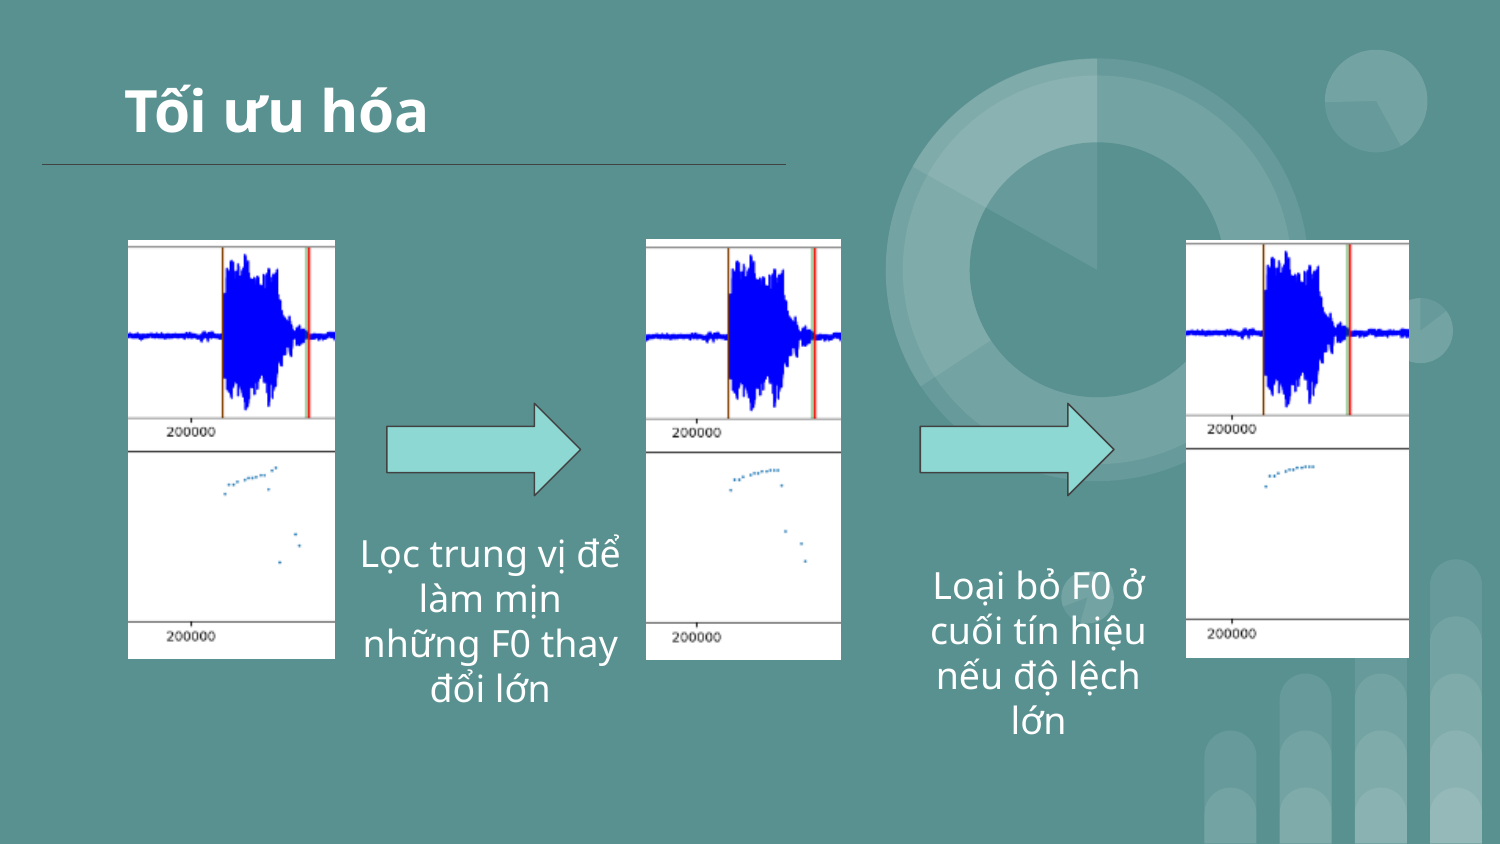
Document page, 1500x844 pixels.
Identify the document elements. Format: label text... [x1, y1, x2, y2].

text_box [386, 403, 581, 496]
picture [1186, 240, 1409, 659]
text_box [920, 403, 1115, 496]
text_box Loại bỏ F0 ở cuối tín hiệu nếu độ lệch lớn [890, 546, 1187, 757]
text_box Tối ưu hóa [109, 59, 958, 160]
text_box Lọc trung vị để làm mịn những F0 thay đổi lớn [341, 515, 639, 726]
picture [127, 239, 335, 660]
picture [646, 239, 841, 660]
